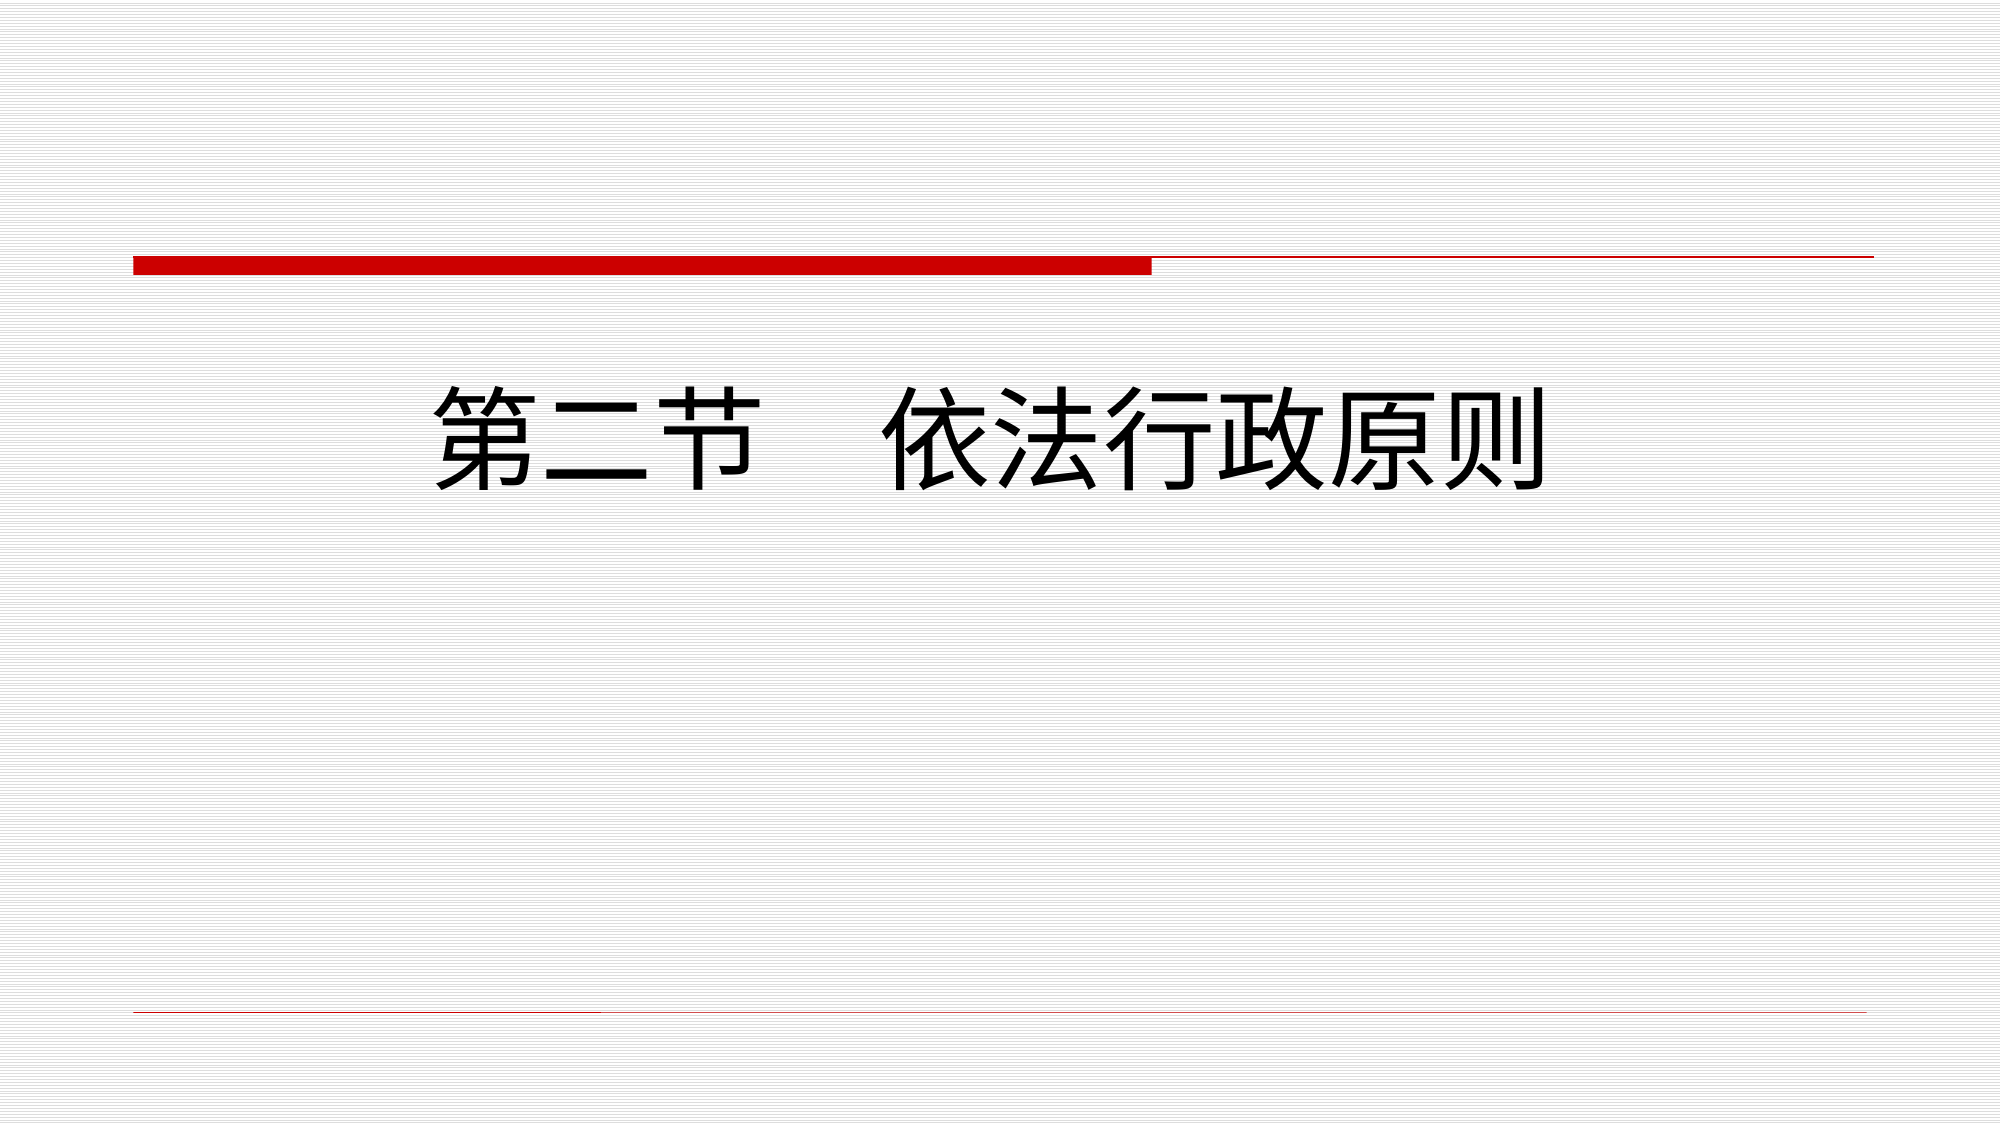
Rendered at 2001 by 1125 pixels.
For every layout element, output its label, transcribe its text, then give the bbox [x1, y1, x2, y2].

list 第二节 依法行政原则 [160, 361, 1821, 1093]
